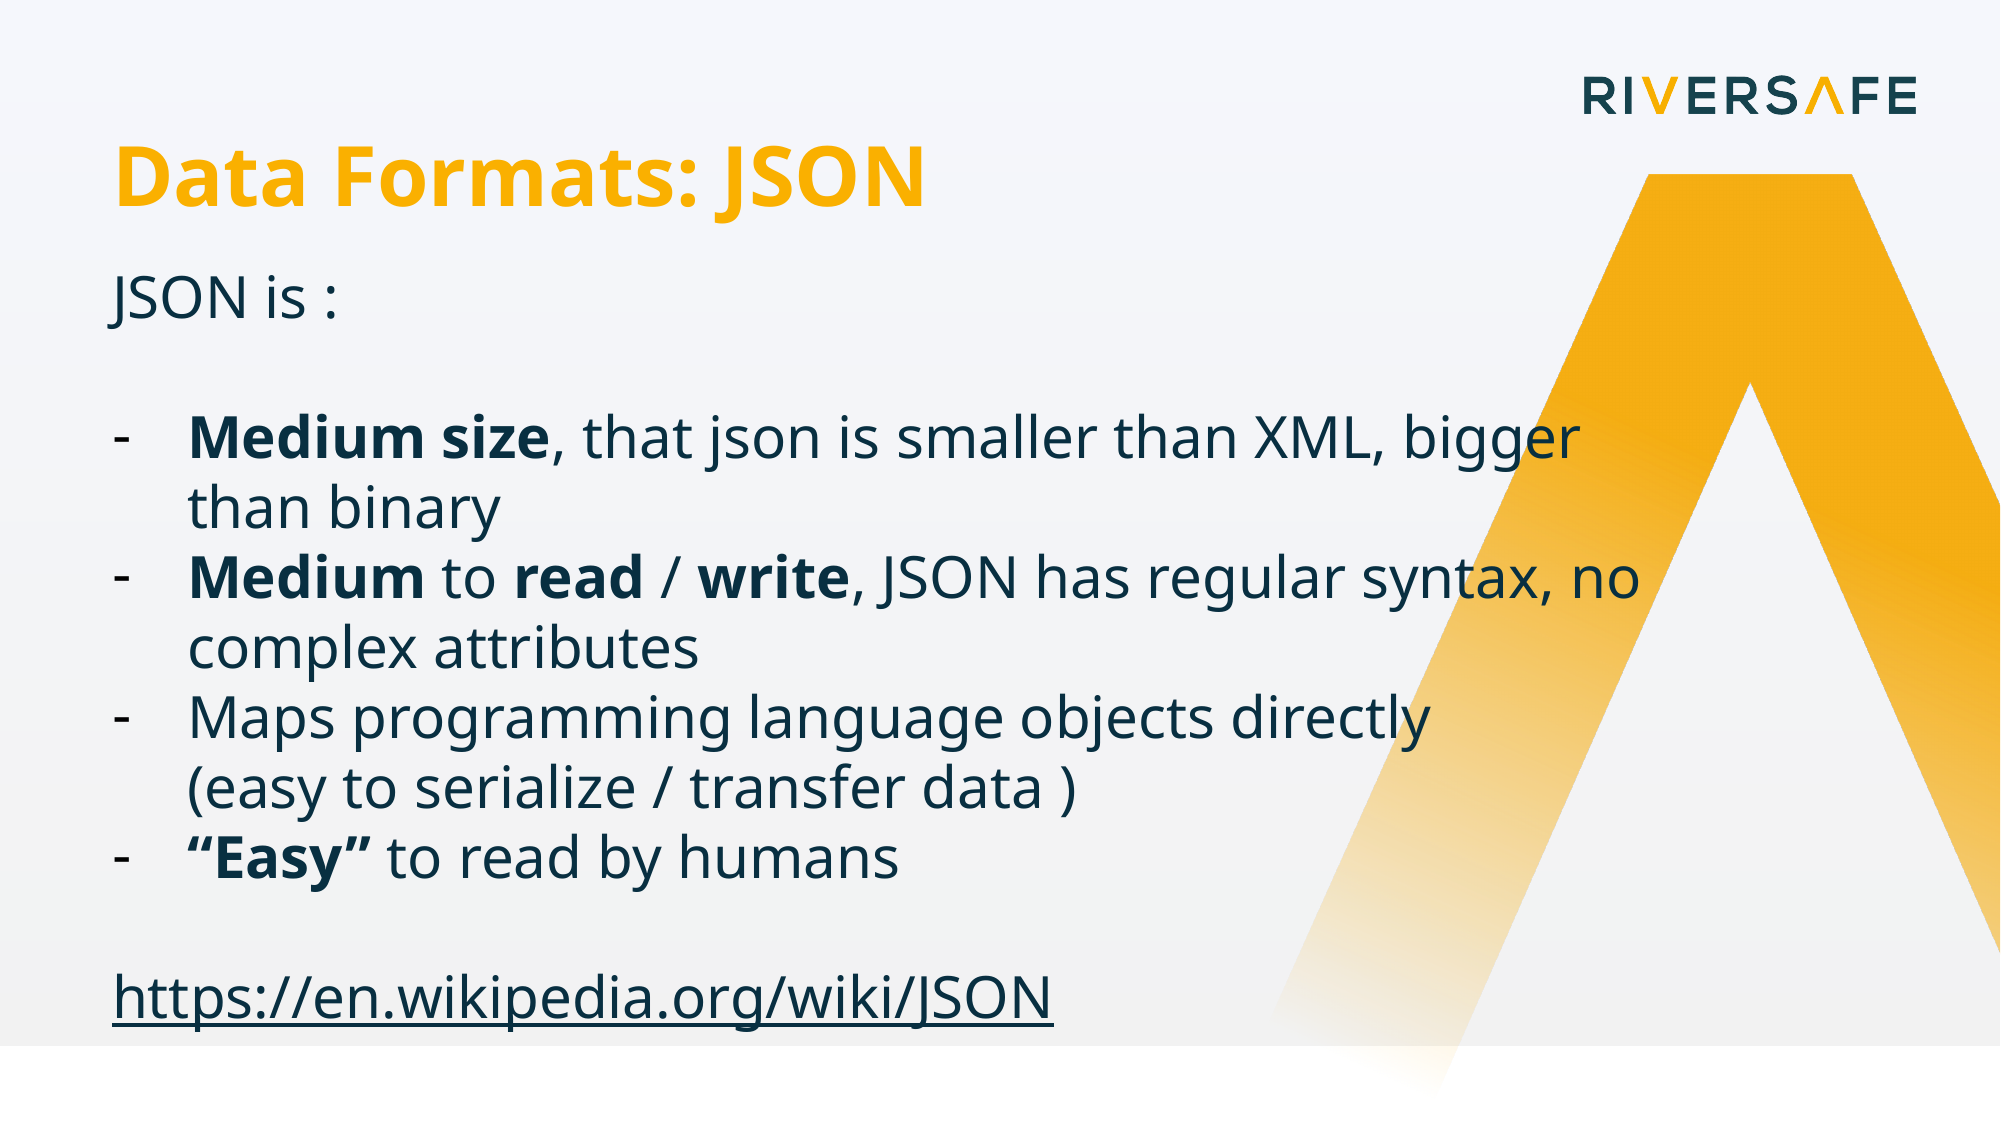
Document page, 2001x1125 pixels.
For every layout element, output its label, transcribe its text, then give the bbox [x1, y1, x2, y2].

picture [1206, 174, 2001, 1125]
text_box JSON is : Medium size, that json is smaller than XML, bigger than binary Medium to read / write, JSON has regular syntax, no complex attributes Maps programming language objects directly (easy to serialize / transfer data ) “Easy” to read by humans https://en.wikipedia.org/wiki/JSON [97, 252, 1701, 382]
picture [1584, 75, 1916, 115]
text_box Data Formats: JSON [97, 126, 1497, 207]
